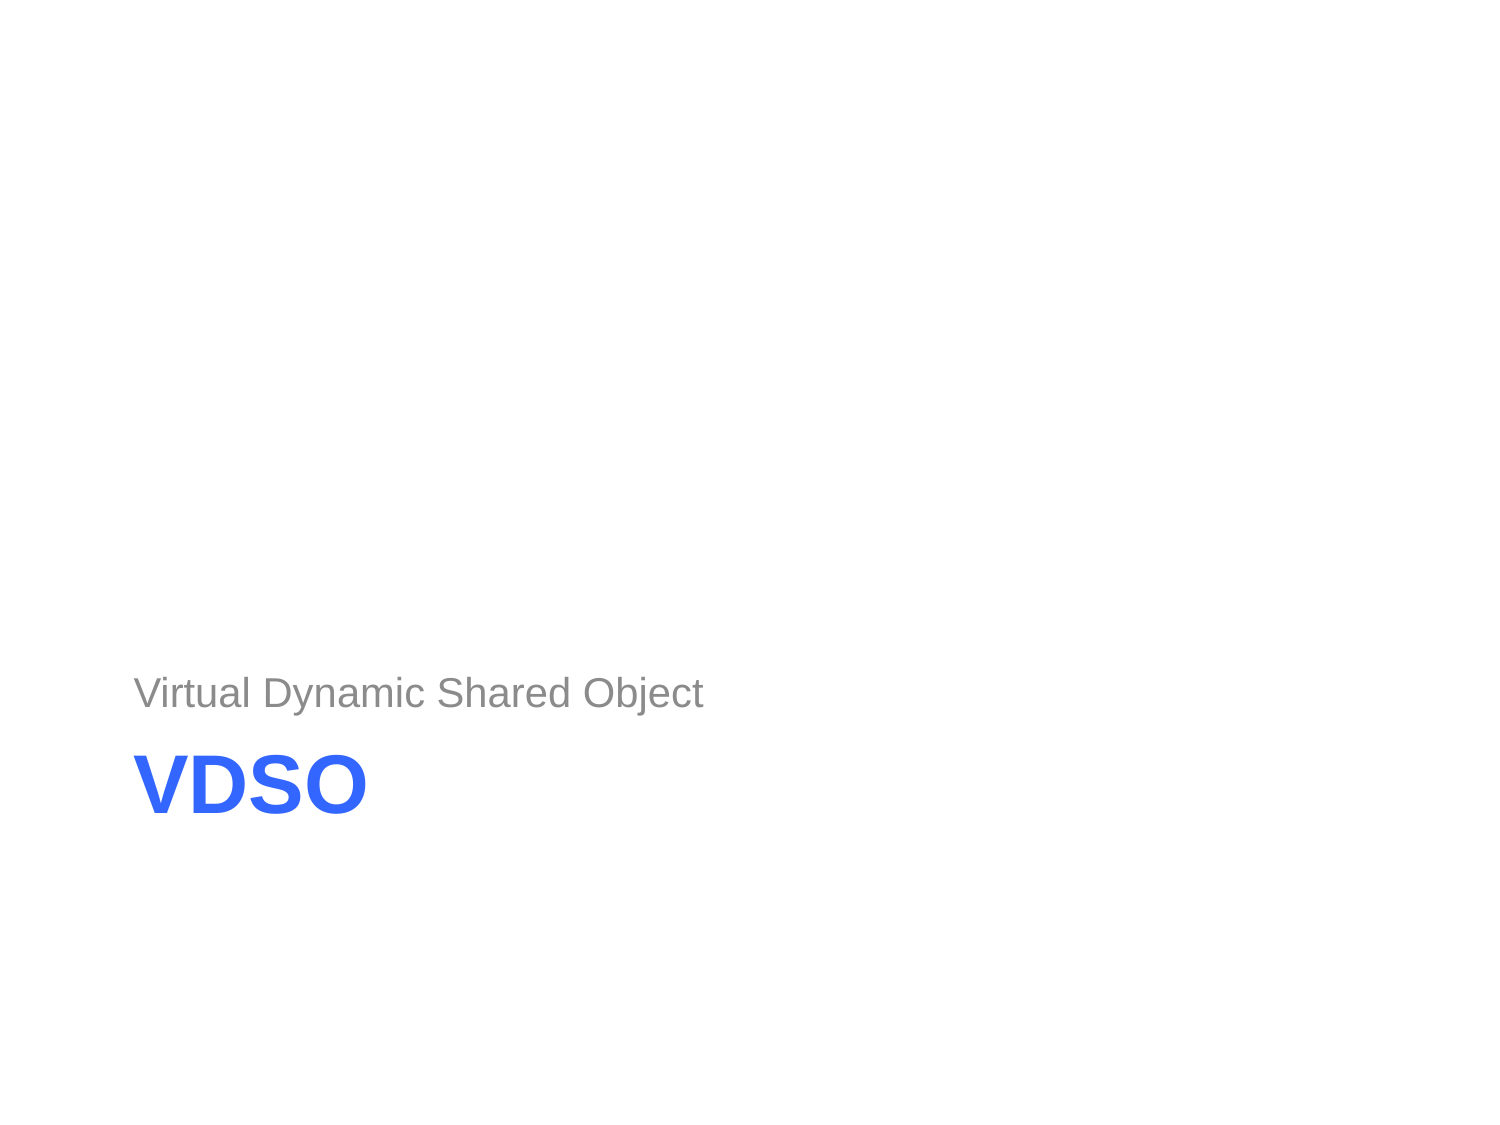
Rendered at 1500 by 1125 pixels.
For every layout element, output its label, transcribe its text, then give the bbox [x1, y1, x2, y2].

title vDSO [118, 723, 1394, 947]
list Virtual Dynamic Shared Object [118, 476, 1394, 723]
